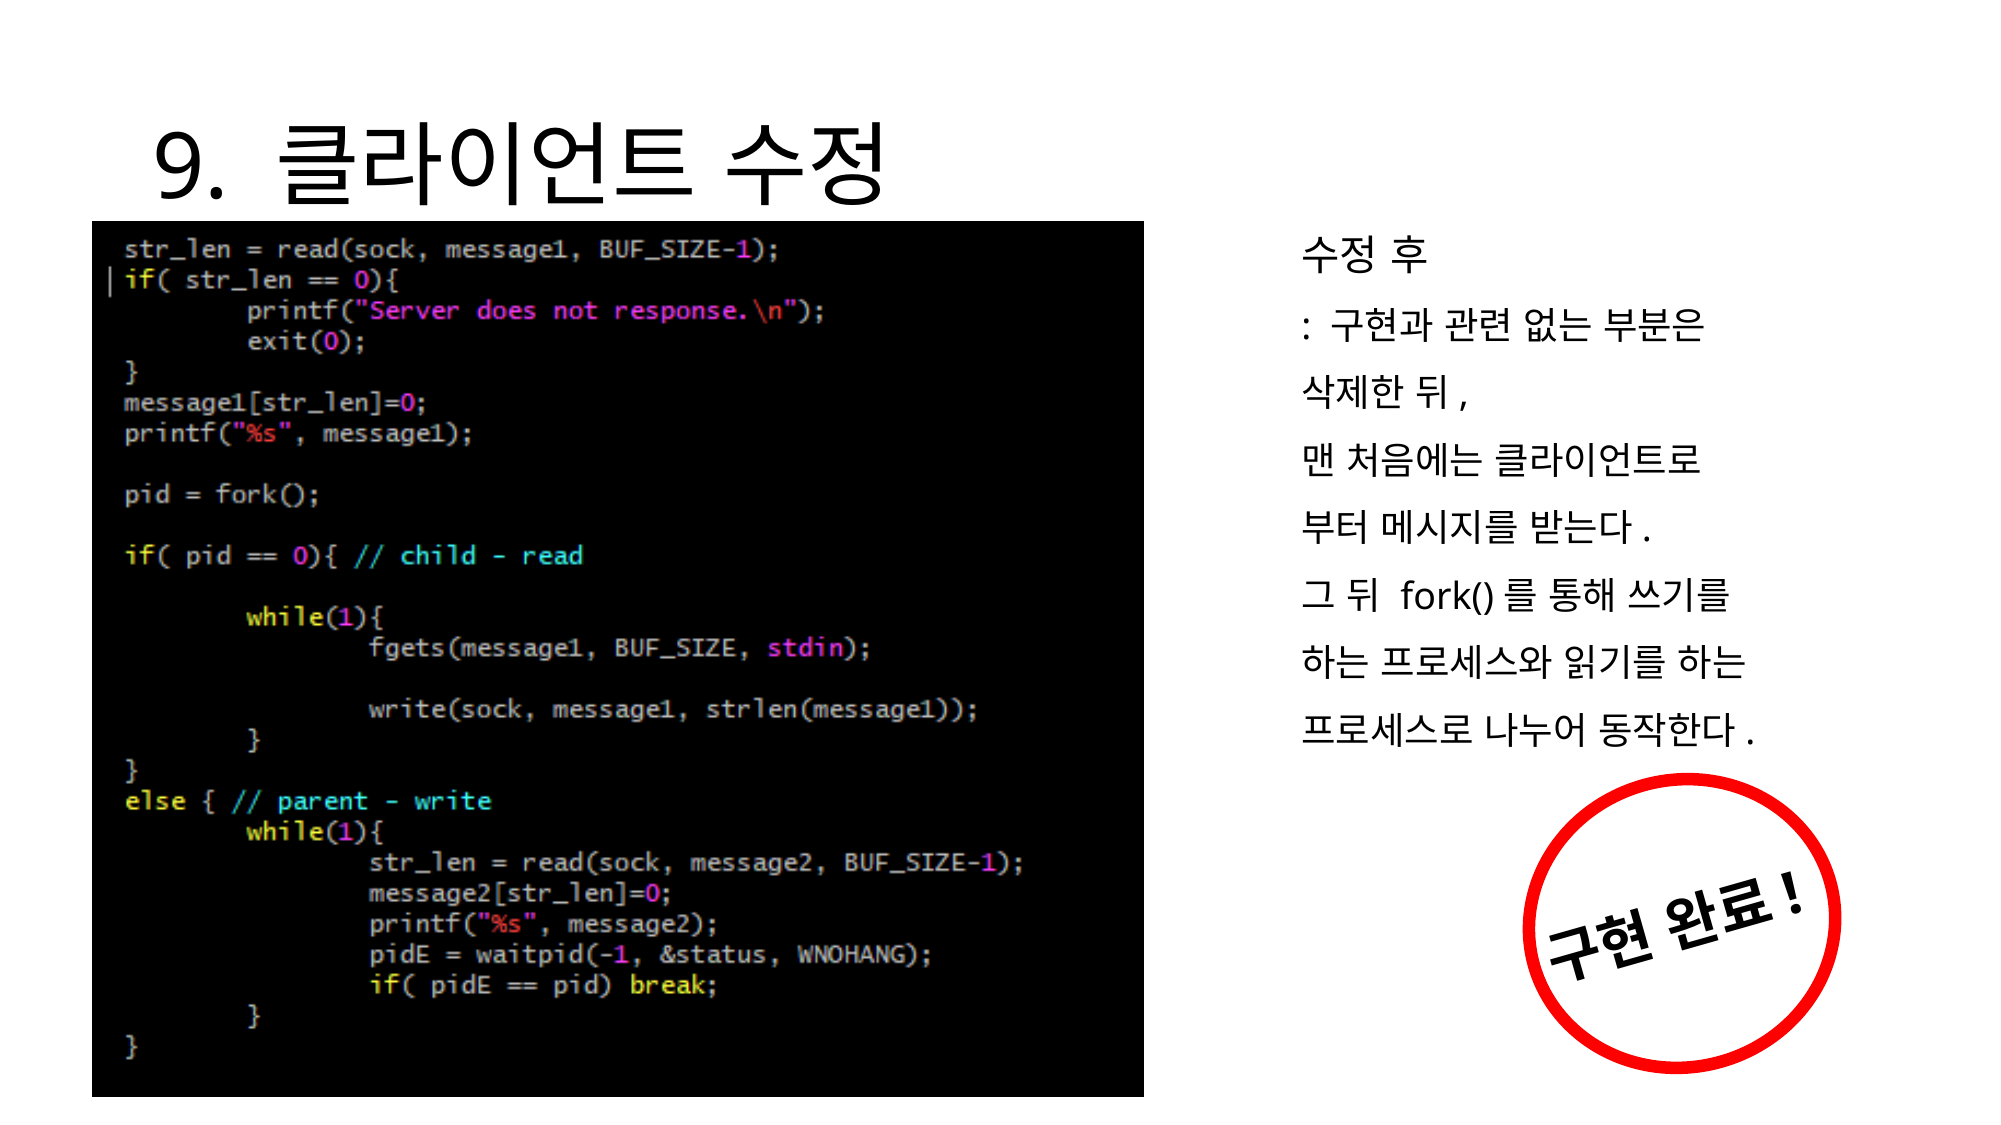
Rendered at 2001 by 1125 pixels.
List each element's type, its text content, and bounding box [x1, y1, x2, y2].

text_box 수정 후 : 구현과 관련 없는 부분은 삭제한 뒤, 맨 처음에는 클라이언트로 부터 메시지를 받는다. 그 뒤 fork()를 통해 쓰기를 하는 프로세스와 읽기를 하는 프로세스로 나누어 동작한다. [1286, 221, 1793, 760]
picture [92, 221, 1144, 1097]
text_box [1528, 779, 1841, 1067]
title 9. 클라이언트 수정 [137, 59, 1863, 278]
